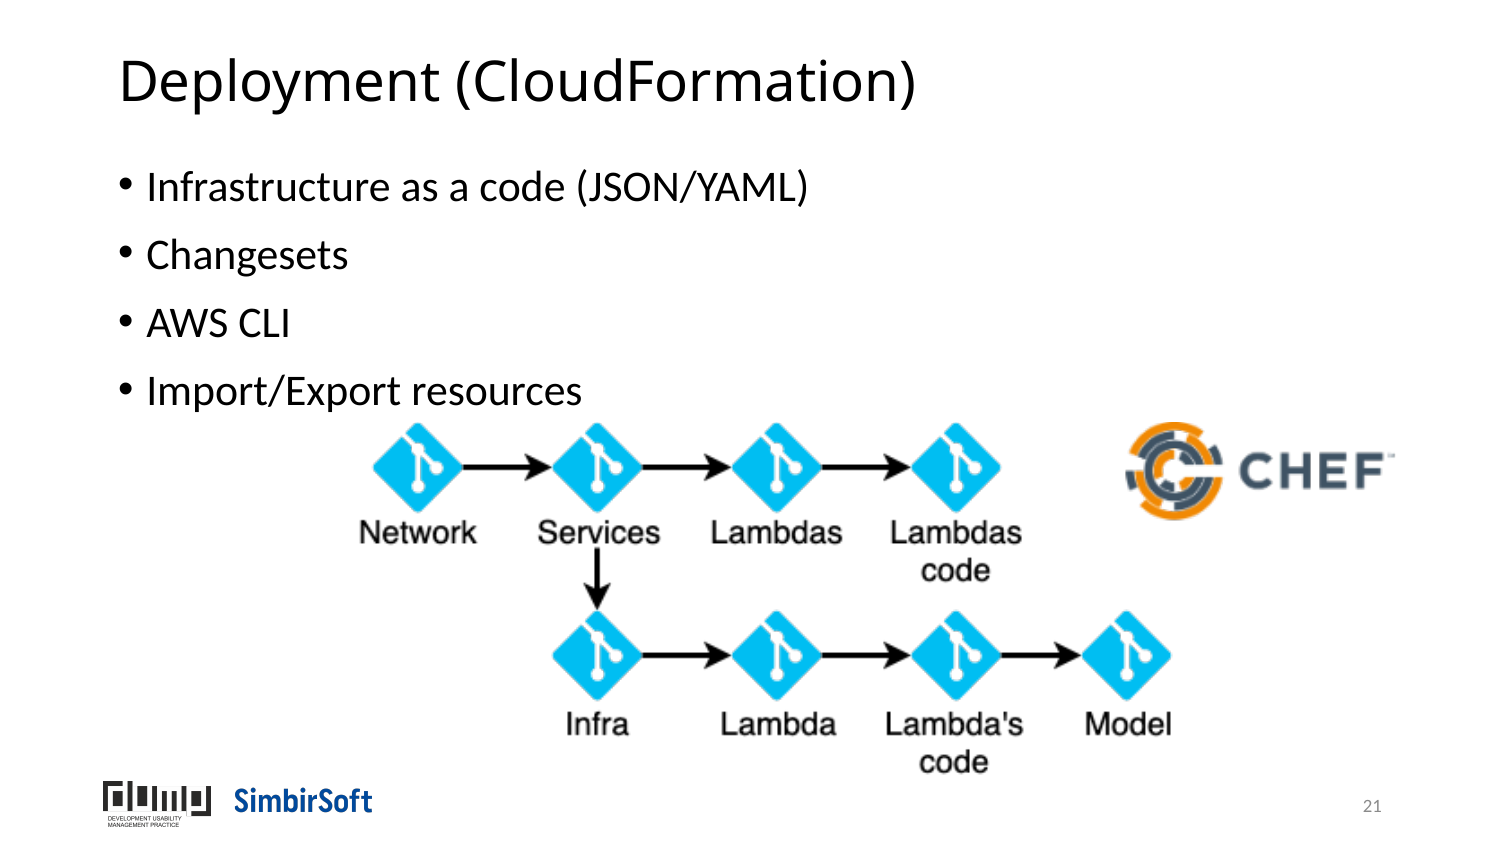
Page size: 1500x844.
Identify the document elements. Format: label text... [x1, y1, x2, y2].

slide_number 21 [1059, 782, 1397, 827]
title Deployment (CloudFormation) [103, 44, 1397, 122]
list Infrastructure as a code (JSON/YAML) Changesets AWS CLI Import/Export resources [103, 150, 1397, 760]
picture [103, 781, 211, 827]
picture [234, 422, 1397, 817]
